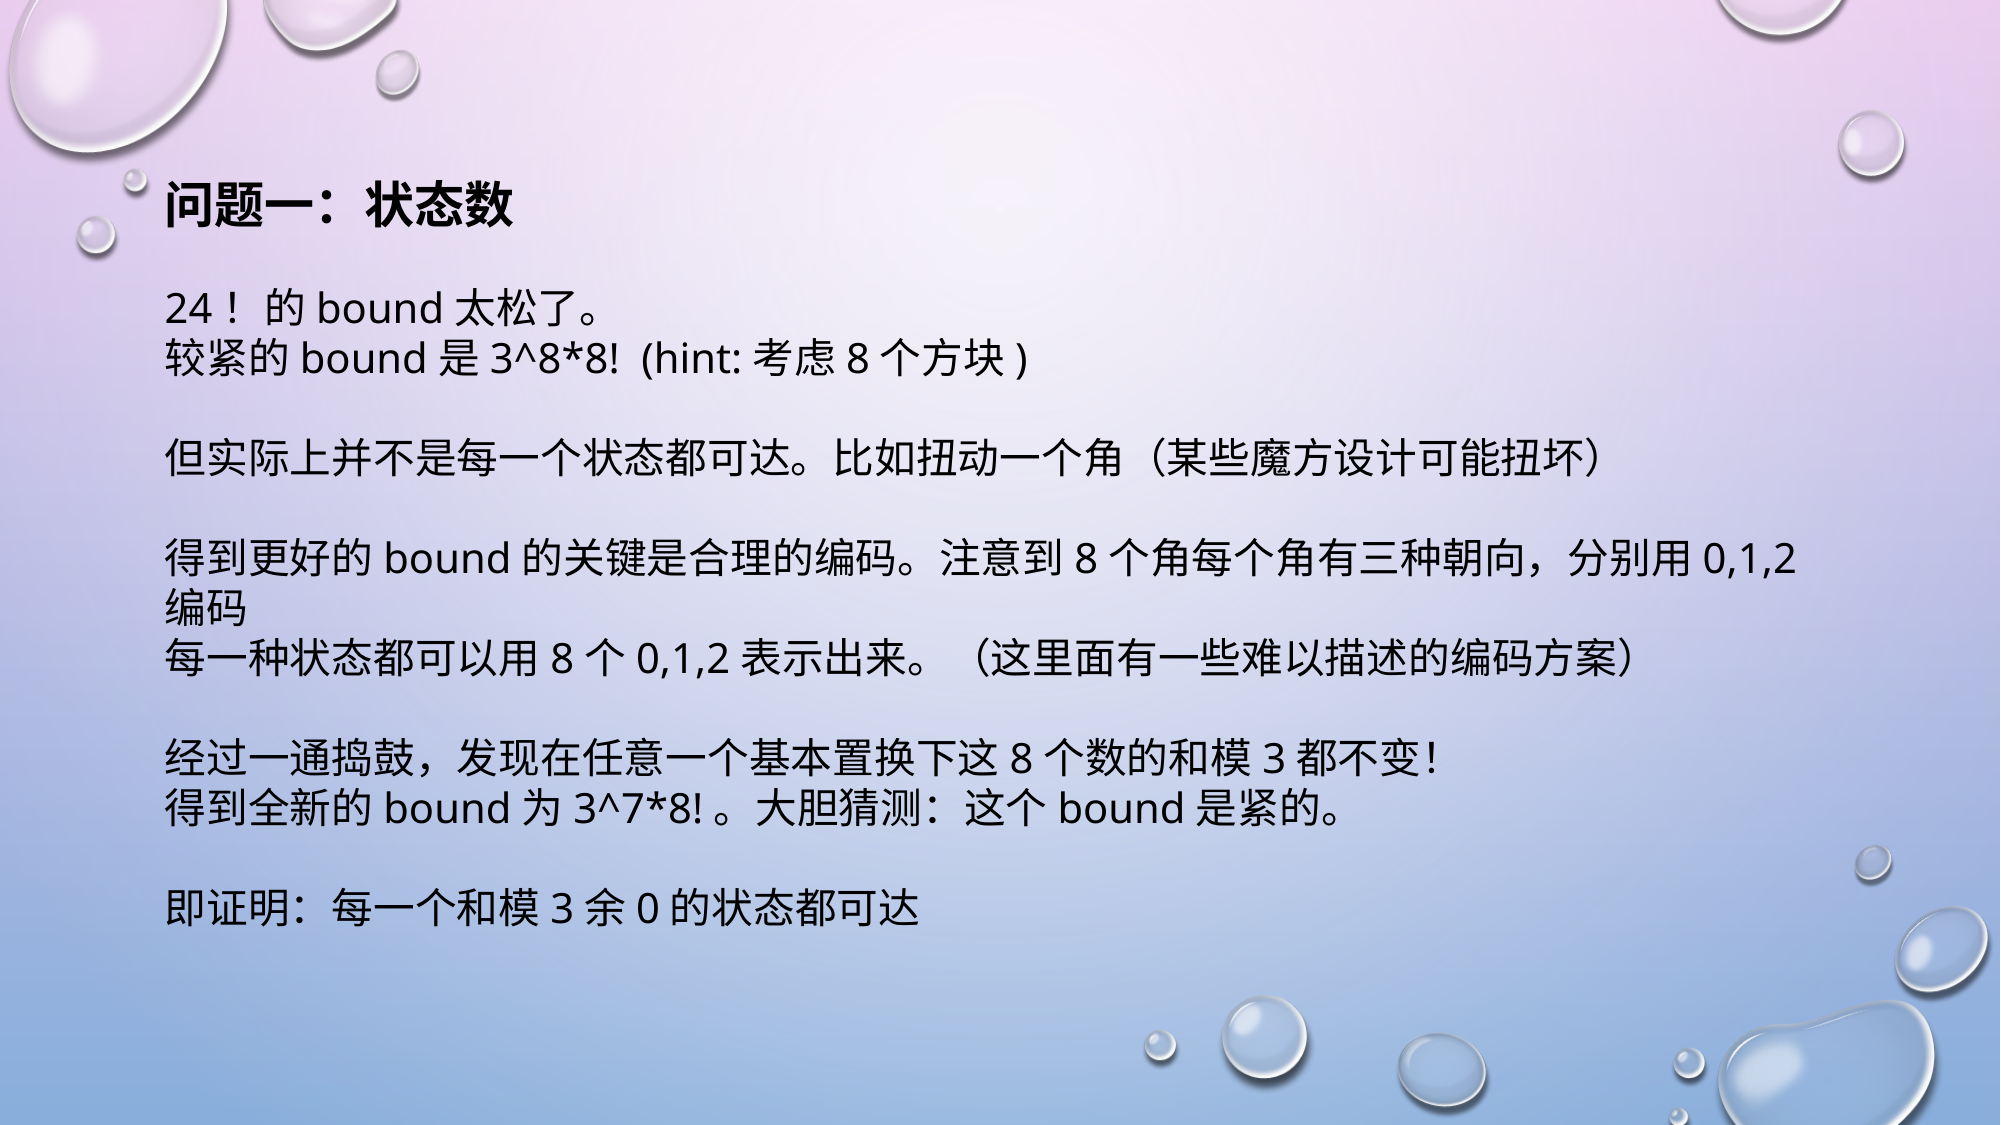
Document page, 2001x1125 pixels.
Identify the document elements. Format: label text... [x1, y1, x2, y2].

title 问题一：状态数 [149, 101, 1851, 314]
picture [0, 0, 2000, 1125]
text_box 24！的bound太松了。 较紧的bound是3^8*8! (hint:考虑8个方块) 但实际上并不是每一个状态都可达。比如扭动一个角（某些魔方设计可能扭坏） 得到更好的bound的关键是合理的编码。注意到8个角每个角有三种朝向，分别用0,1,2编码 每一种状态都可以用8个0,1,2表示出来。（这里面有一些难以描述的编码方案） 经过一通捣鼓，发现在任意一个基本置换下这8个数的和模3都不变！ 得到全新的bound为3^7*8!。大胆猜测：这个bound是紧的。 即证明：每一个和模3余0的状态都可达 [149, 274, 1820, 985]
